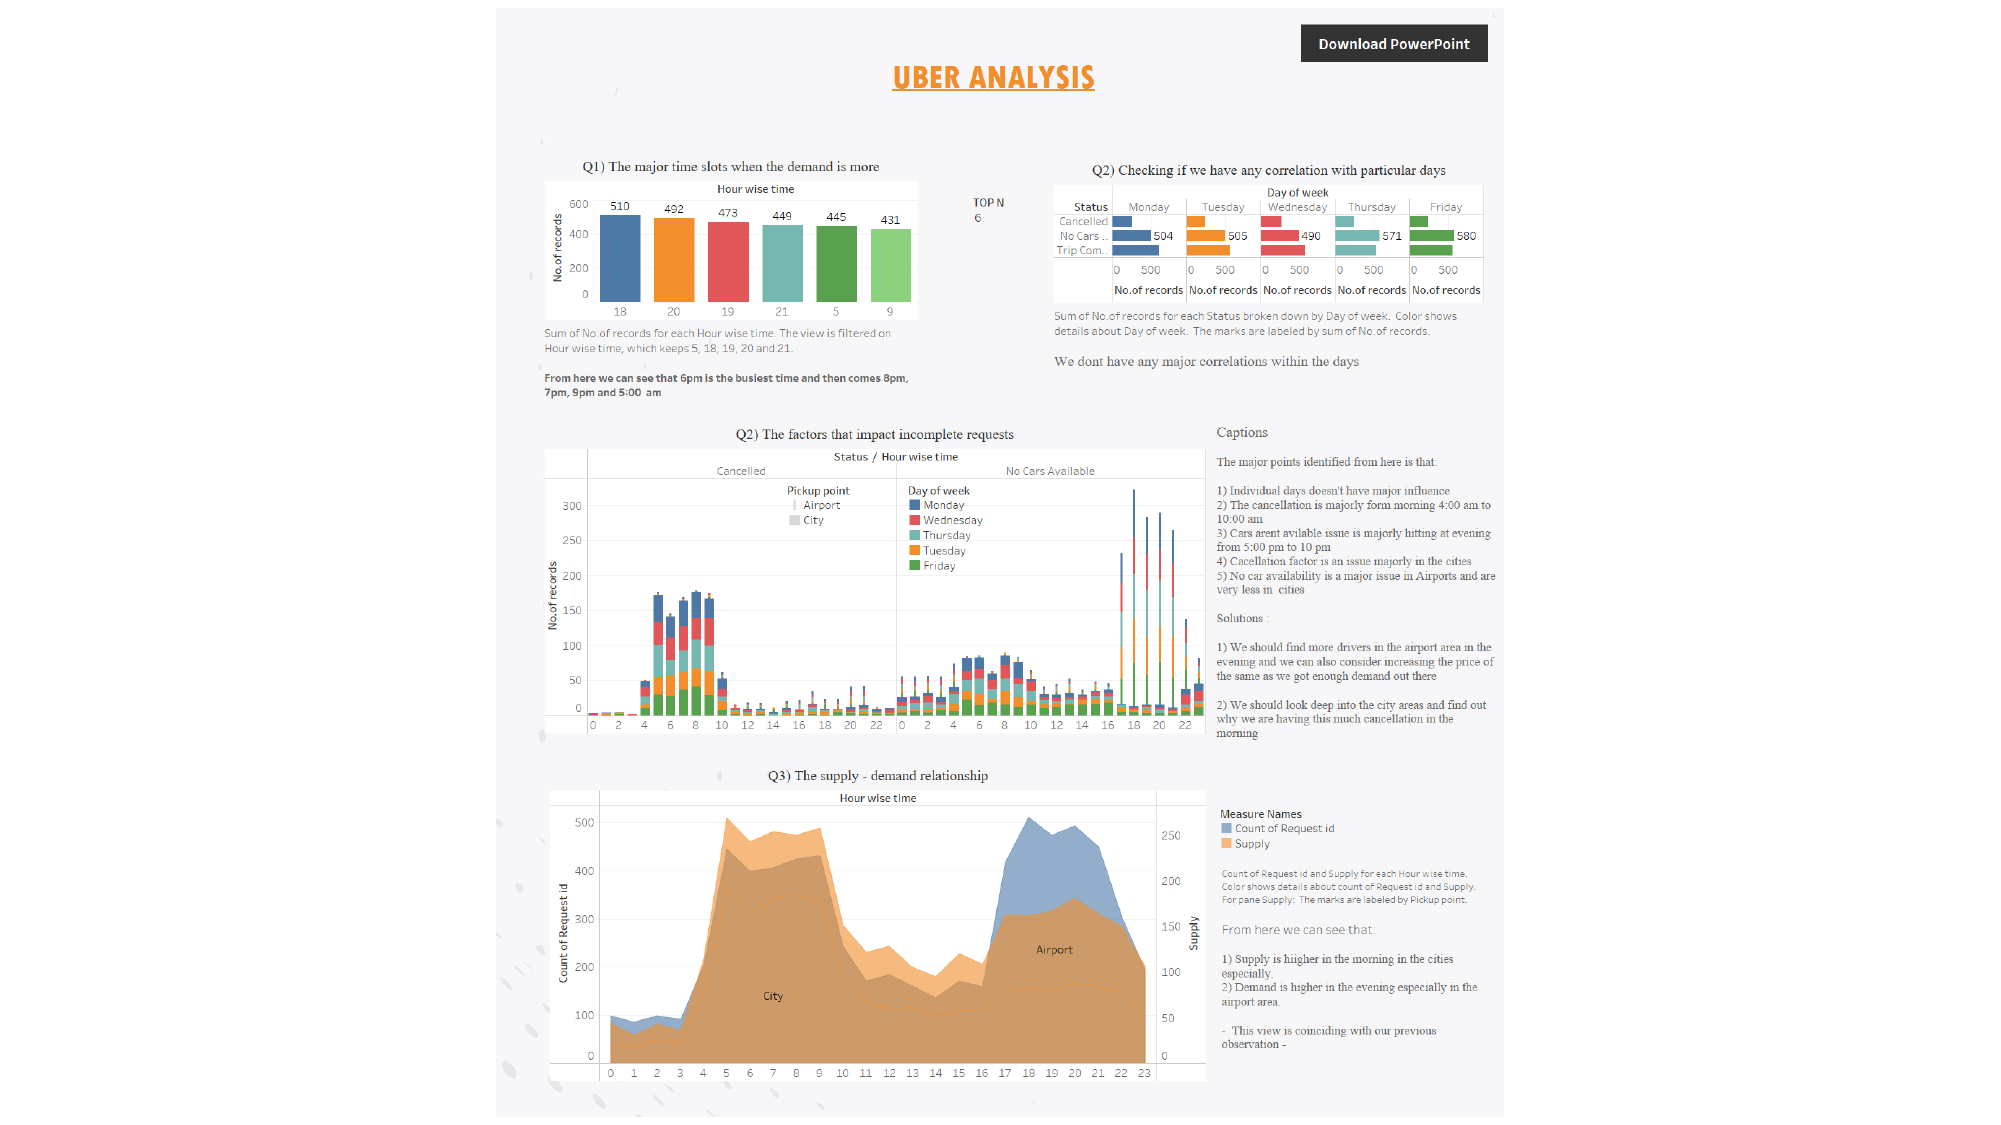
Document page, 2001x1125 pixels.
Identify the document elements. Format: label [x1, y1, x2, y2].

picture [487, 0, 1512, 1125]
